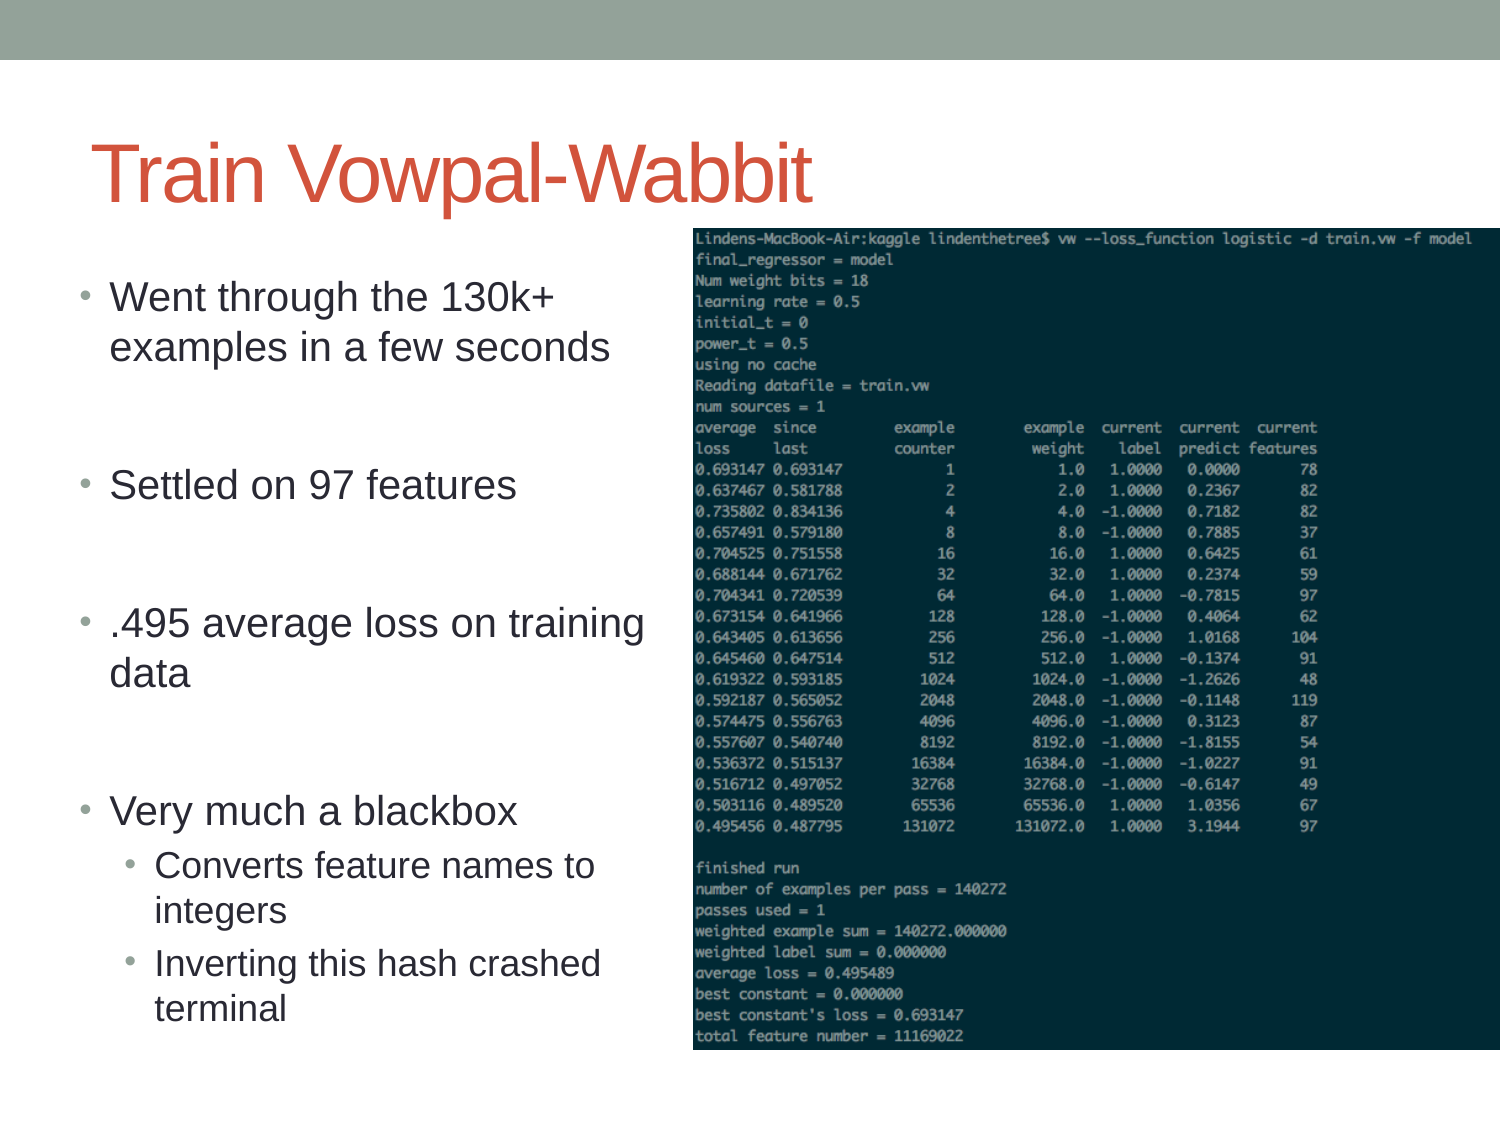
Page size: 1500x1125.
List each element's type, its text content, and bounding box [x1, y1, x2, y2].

picture [895, 425, 937, 436]
picture [1017, 236, 1040, 245]
picture [714, 257, 729, 265]
picture [1033, 736, 1066, 748]
picture [765, 379, 814, 391]
picture [1300, 673, 1317, 685]
picture [730, 970, 755, 982]
picture [826, 526, 843, 538]
picture [696, 778, 705, 790]
picture [713, 610, 765, 622]
picture [1024, 425, 1066, 436]
picture [714, 862, 728, 873]
picture [1076, 505, 1085, 517]
picture [731, 463, 747, 475]
picture [1189, 820, 1196, 832]
picture [791, 527, 799, 538]
picture [1128, 526, 1162, 538]
picture [1181, 589, 1197, 601]
picture [713, 568, 747, 580]
picture [774, 547, 782, 559]
picture [930, 653, 937, 664]
picture [896, 1031, 919, 1041]
picture [714, 232, 755, 245]
picture [696, 928, 712, 937]
picture [1076, 715, 1085, 727]
picture [1112, 737, 1118, 747]
picture [860, 380, 876, 391]
picture [825, 673, 842, 685]
picture [696, 568, 705, 580]
picture [853, 236, 859, 243]
picture [895, 443, 945, 454]
picture [1033, 694, 1066, 706]
picture [774, 589, 782, 601]
picture [1310, 590, 1318, 600]
picture [713, 652, 731, 664]
picture [1207, 505, 1239, 517]
picture [1042, 232, 1049, 245]
picture [1250, 442, 1257, 453]
picture [1231, 569, 1240, 579]
picture [713, 820, 765, 832]
picture [1076, 694, 1085, 706]
picture [1197, 236, 1213, 245]
picture [903, 925, 945, 937]
picture [1188, 610, 1197, 622]
picture [1188, 568, 1197, 580]
picture [705, 295, 745, 308]
picture [765, 966, 771, 978]
picture [696, 949, 712, 958]
picture [1041, 820, 1066, 832]
picture [946, 610, 954, 622]
picture [801, 526, 824, 538]
picture [1024, 799, 1067, 811]
picture [964, 883, 1006, 895]
picture [774, 820, 782, 832]
picture [835, 758, 843, 768]
picture [782, 886, 824, 898]
picture [774, 610, 782, 622]
picture [1111, 779, 1118, 789]
picture [696, 341, 729, 352]
picture [1128, 442, 1153, 454]
picture [723, 779, 729, 789]
picture [939, 652, 954, 663]
picture [1231, 653, 1240, 663]
picture [921, 694, 954, 706]
picture [938, 568, 954, 580]
picture [730, 425, 755, 436]
picture [696, 425, 729, 433]
picture [1112, 590, 1118, 600]
picture [1102, 425, 1135, 433]
picture [946, 674, 955, 684]
picture [818, 1012, 824, 1021]
picture [774, 631, 782, 643]
picture [740, 547, 764, 559]
picture [696, 757, 705, 769]
picture [696, 883, 747, 895]
picture [1059, 236, 1076, 243]
picture [1205, 547, 1239, 559]
picture [748, 316, 754, 327]
picture [730, 278, 747, 287]
picture [1076, 589, 1085, 601]
picture [696, 907, 747, 919]
picture [791, 652, 808, 664]
picture [948, 464, 954, 474]
picture [1302, 232, 1317, 244]
picture [939, 232, 944, 243]
picture [749, 257, 824, 268]
picture [834, 1008, 841, 1020]
picture [1128, 652, 1162, 664]
picture [826, 883, 833, 894]
picture [912, 236, 919, 245]
picture [1112, 611, 1118, 621]
picture [826, 589, 842, 601]
picture [758, 232, 824, 245]
picture [1205, 463, 1240, 475]
picture [818, 905, 824, 915]
picture [799, 316, 808, 329]
picture [1059, 674, 1067, 684]
picture [825, 966, 834, 979]
picture [696, 631, 705, 643]
title Train Vowpal-Wabbit [75, 87, 1425, 250]
picture [731, 253, 737, 264]
picture [714, 779, 721, 790]
picture [1041, 673, 1058, 685]
picture [774, 715, 782, 727]
picture [1188, 505, 1197, 517]
picture [774, 484, 782, 496]
picture [1128, 799, 1162, 811]
picture [1112, 548, 1118, 558]
picture [834, 886, 850, 895]
picture [714, 799, 755, 811]
picture [758, 404, 790, 412]
picture [696, 1008, 729, 1021]
picture [1223, 443, 1239, 454]
picture [1112, 527, 1118, 537]
picture [774, 526, 782, 538]
picture [696, 799, 705, 811]
picture [740, 989, 807, 1000]
picture [1042, 631, 1067, 643]
picture [1207, 695, 1222, 705]
picture [826, 928, 833, 937]
picture [1128, 484, 1162, 496]
picture [749, 1029, 756, 1041]
picture [1207, 652, 1231, 664]
picture [1430, 232, 1464, 245]
picture [696, 295, 702, 306]
picture [774, 736, 782, 748]
picture [912, 799, 955, 811]
picture [1189, 632, 1196, 642]
picture [756, 799, 765, 811]
picture [1301, 568, 1317, 580]
picture [1206, 715, 1239, 727]
picture [731, 862, 764, 874]
picture [774, 757, 782, 769]
picture [1257, 443, 1317, 454]
picture [920, 715, 955, 727]
picture [1188, 463, 1197, 475]
picture [732, 485, 739, 495]
picture [1112, 653, 1118, 663]
picture [696, 736, 705, 748]
picture [895, 383, 902, 390]
picture [817, 1029, 868, 1042]
picture [808, 275, 824, 286]
picture [904, 820, 954, 832]
picture [1051, 652, 1066, 663]
picture [1128, 610, 1162, 622]
picture [1206, 484, 1240, 496]
picture [1076, 820, 1085, 832]
picture [1207, 589, 1239, 601]
picture [1327, 233, 1351, 244]
picture [697, 233, 703, 243]
picture [818, 401, 824, 411]
picture [930, 610, 945, 621]
picture [1112, 569, 1118, 579]
picture [1181, 778, 1197, 790]
picture [1414, 232, 1421, 243]
picture [1310, 821, 1318, 831]
picture [877, 945, 886, 958]
picture [740, 1010, 807, 1021]
picture [825, 736, 843, 748]
picture [1112, 485, 1118, 495]
picture [696, 404, 722, 412]
picture [896, 926, 902, 936]
picture [774, 945, 807, 958]
picture [1119, 442, 1125, 453]
picture [774, 694, 782, 706]
picture [1302, 694, 1317, 706]
picture [1050, 589, 1067, 601]
picture [1205, 778, 1222, 790]
picture [756, 904, 790, 916]
picture [1112, 632, 1118, 642]
picture [1206, 568, 1231, 580]
picture [947, 425, 954, 433]
picture [714, 589, 757, 601]
picture [1128, 673, 1162, 685]
picture [1189, 737, 1196, 747]
picture [827, 949, 852, 958]
picture [696, 970, 729, 979]
picture [817, 924, 823, 936]
picture [938, 589, 955, 601]
picture [774, 358, 816, 370]
picture [1223, 232, 1230, 243]
picture [844, 928, 869, 937]
picture [774, 673, 782, 685]
picture [1300, 778, 1317, 790]
picture [843, 1012, 868, 1021]
picture [920, 757, 955, 769]
picture [696, 442, 702, 453]
picture [696, 275, 722, 286]
picture [730, 778, 764, 790]
picture [1128, 505, 1162, 517]
picture [1301, 526, 1308, 538]
picture [1293, 631, 1318, 643]
picture [1076, 673, 1085, 685]
picture [696, 484, 705, 496]
picture [912, 778, 954, 790]
picture [956, 884, 963, 894]
picture [722, 362, 738, 373]
picture [696, 1031, 729, 1042]
picture [713, 463, 729, 475]
picture [791, 274, 806, 286]
picture [696, 505, 705, 517]
picture [696, 362, 719, 370]
picture [1188, 484, 1197, 496]
picture [705, 320, 719, 327]
picture [714, 505, 764, 517]
picture [697, 862, 711, 873]
picture [1112, 464, 1118, 474]
picture [1301, 715, 1318, 727]
picture [1302, 463, 1317, 475]
picture [1051, 547, 1067, 559]
picture [834, 653, 843, 663]
picture [947, 232, 1014, 245]
picture [1188, 715, 1197, 727]
picture [894, 945, 947, 958]
picture [732, 527, 739, 537]
picture [948, 446, 954, 453]
picture [1016, 820, 1040, 832]
picture [1033, 446, 1049, 454]
picture [808, 945, 815, 957]
picture [1112, 674, 1118, 684]
picture [696, 379, 729, 391]
picture [1300, 652, 1317, 664]
picture [809, 778, 842, 790]
picture [1310, 527, 1318, 537]
picture [1301, 484, 1317, 496]
picture [792, 589, 824, 601]
picture [946, 506, 955, 516]
picture [1205, 610, 1240, 622]
picture [696, 526, 705, 538]
picture [1301, 505, 1317, 517]
picture [1146, 232, 1194, 245]
picture [1259, 232, 1281, 245]
picture [912, 383, 929, 390]
picture [955, 925, 1007, 937]
picture [1300, 589, 1308, 601]
list Went through the 130k+ examples in a few seconds Settled on 97 features .495 average loss on training data Very much a blackbox Converts feature names to integers Inverting this hash crashed terminal [19, 262, 691, 1063]
picture [714, 757, 764, 769]
picture [1207, 526, 1239, 538]
picture [1076, 425, 1084, 433]
picture [939, 548, 945, 558]
picture [1076, 547, 1085, 559]
picture [1223, 779, 1240, 789]
picture [1206, 736, 1239, 748]
picture [774, 928, 816, 939]
picture [713, 631, 764, 643]
picture [1205, 799, 1240, 811]
picture [774, 778, 782, 790]
picture [696, 988, 729, 1000]
picture [775, 296, 807, 308]
picture [1223, 694, 1239, 706]
picture [1128, 757, 1162, 769]
picture [1076, 631, 1085, 643]
picture [1300, 610, 1317, 622]
picture [1059, 526, 1066, 538]
picture [851, 253, 885, 266]
picture [1033, 715, 1067, 727]
picture [1076, 778, 1085, 790]
picture [818, 757, 833, 769]
picture [930, 232, 935, 243]
picture [748, 362, 765, 370]
picture [696, 694, 705, 706]
picture [853, 274, 868, 287]
picture [1024, 778, 1066, 790]
picture [920, 1029, 963, 1042]
picture [877, 383, 892, 391]
picture [774, 505, 782, 517]
picture [1076, 736, 1085, 748]
picture [1111, 821, 1118, 831]
picture [1076, 463, 1085, 475]
picture [791, 610, 808, 622]
picture [1181, 694, 1197, 706]
picture [1128, 778, 1162, 790]
picture [1128, 568, 1162, 580]
picture [947, 484, 954, 495]
picture [1180, 442, 1220, 457]
picture [791, 568, 842, 580]
picture [1059, 484, 1066, 495]
picture [1128, 589, 1162, 601]
picture [1068, 421, 1075, 432]
picture [774, 799, 782, 811]
picture [852, 296, 859, 308]
picture [913, 758, 919, 768]
picture [1231, 232, 1255, 247]
picture [739, 484, 765, 496]
picture [921, 736, 954, 748]
picture [1293, 695, 1299, 705]
picture [1189, 758, 1196, 768]
picture [697, 253, 704, 264]
picture [732, 383, 755, 394]
picture [714, 547, 739, 559]
picture [696, 463, 705, 475]
picture [1076, 799, 1085, 811]
picture [1136, 422, 1161, 433]
picture [800, 338, 807, 350]
picture [784, 425, 807, 433]
picture [1112, 506, 1118, 516]
picture [1181, 652, 1197, 664]
picture [696, 715, 705, 727]
picture [730, 716, 764, 727]
picture [1076, 526, 1085, 538]
picture [1059, 506, 1067, 516]
picture [1042, 653, 1049, 664]
picture [1076, 610, 1085, 622]
picture [860, 886, 885, 898]
picture [756, 882, 774, 895]
picture [1188, 526, 1197, 538]
picture [1300, 757, 1317, 769]
picture [791, 778, 807, 790]
picture [782, 337, 791, 350]
picture [722, 317, 729, 328]
picture [748, 274, 781, 289]
picture [696, 673, 705, 685]
picture [1128, 736, 1162, 748]
picture [696, 820, 705, 832]
picture [748, 464, 765, 474]
picture [869, 232, 902, 247]
picture [904, 232, 909, 243]
picture [713, 673, 764, 685]
picture [1206, 673, 1240, 685]
picture [1300, 547, 1317, 559]
picture [1128, 715, 1162, 727]
picture [922, 886, 928, 895]
picture [843, 966, 894, 979]
picture [1112, 716, 1118, 726]
picture [791, 758, 799, 769]
picture [1025, 757, 1067, 769]
picture [1076, 484, 1085, 496]
picture [1110, 236, 1135, 245]
picture [739, 526, 755, 538]
picture [1112, 695, 1118, 705]
picture [713, 484, 729, 496]
picture [1189, 674, 1196, 684]
picture [706, 232, 711, 243]
picture [731, 652, 765, 664]
picture [756, 1031, 807, 1042]
picture [791, 673, 824, 685]
picture [1076, 757, 1085, 769]
picture [775, 865, 799, 874]
picture [791, 799, 843, 811]
picture [1300, 820, 1308, 832]
picture [946, 547, 955, 559]
picture [834, 987, 843, 1000]
picture [748, 299, 764, 310]
picture [922, 673, 945, 685]
picture [1205, 631, 1239, 643]
picture [825, 464, 843, 474]
picture [1111, 800, 1118, 810]
picture [791, 715, 842, 727]
picture [758, 695, 765, 705]
picture [791, 694, 842, 706]
picture [1060, 464, 1066, 474]
picture [1050, 568, 1066, 580]
picture [800, 758, 816, 769]
picture [809, 653, 824, 664]
picture [774, 463, 782, 475]
picture [774, 568, 782, 580]
picture [697, 316, 702, 327]
picture [817, 379, 823, 390]
picture [834, 295, 843, 308]
picture [886, 253, 892, 264]
picture [827, 653, 833, 663]
picture [1284, 236, 1291, 245]
picture [1205, 757, 1240, 769]
picture [1378, 236, 1396, 243]
picture [809, 548, 824, 559]
picture [696, 610, 705, 622]
picture [827, 232, 849, 243]
picture [826, 547, 842, 559]
picture [912, 1008, 945, 1021]
picture [757, 590, 764, 600]
picture [826, 383, 833, 391]
picture [758, 527, 764, 537]
picture [714, 946, 764, 961]
picture [929, 631, 955, 643]
picture [774, 970, 799, 979]
picture [946, 1010, 963, 1020]
picture [714, 716, 730, 727]
picture [731, 1029, 737, 1041]
picture [1111, 758, 1118, 768]
picture [1154, 442, 1160, 453]
picture [1128, 694, 1162, 706]
picture [1189, 800, 1196, 810]
picture [696, 652, 705, 664]
picture [791, 820, 842, 832]
picture [1128, 820, 1162, 832]
picture [774, 442, 807, 454]
picture [1300, 799, 1318, 811]
picture [1301, 737, 1318, 748]
picture [1128, 547, 1162, 559]
picture [1465, 232, 1471, 243]
picture [1206, 820, 1240, 832]
picture [704, 446, 729, 454]
picture [775, 425, 781, 433]
picture [732, 341, 738, 348]
picture [792, 548, 807, 559]
picture [791, 484, 842, 496]
picture [895, 886, 919, 898]
picture [791, 463, 824, 475]
picture [1258, 422, 1317, 433]
picture [809, 610, 843, 622]
picture [1102, 232, 1109, 243]
picture [706, 253, 711, 264]
picture [1043, 610, 1066, 622]
picture [1180, 422, 1239, 433]
picture [791, 631, 843, 643]
picture [791, 736, 825, 748]
picture [731, 404, 755, 412]
picture [714, 925, 764, 940]
picture [714, 694, 755, 706]
picture [1034, 674, 1040, 684]
picture [894, 1008, 903, 1021]
picture [696, 589, 705, 601]
picture [1354, 232, 1369, 243]
picture [1076, 652, 1085, 664]
picture [938, 421, 944, 432]
picture [732, 316, 747, 328]
picture [748, 338, 755, 349]
picture [1128, 631, 1162, 643]
picture [774, 652, 782, 664]
picture [1188, 547, 1197, 559]
picture [1128, 463, 1162, 475]
picture [808, 425, 816, 433]
picture [947, 526, 954, 538]
picture [1076, 568, 1085, 580]
picture [1059, 442, 1084, 457]
picture [748, 569, 765, 579]
picture [732, 736, 765, 748]
picture [696, 547, 705, 559]
picture [765, 317, 773, 328]
picture [791, 505, 843, 517]
picture [714, 737, 729, 748]
picture [851, 987, 903, 1000]
picture [713, 526, 729, 538]
